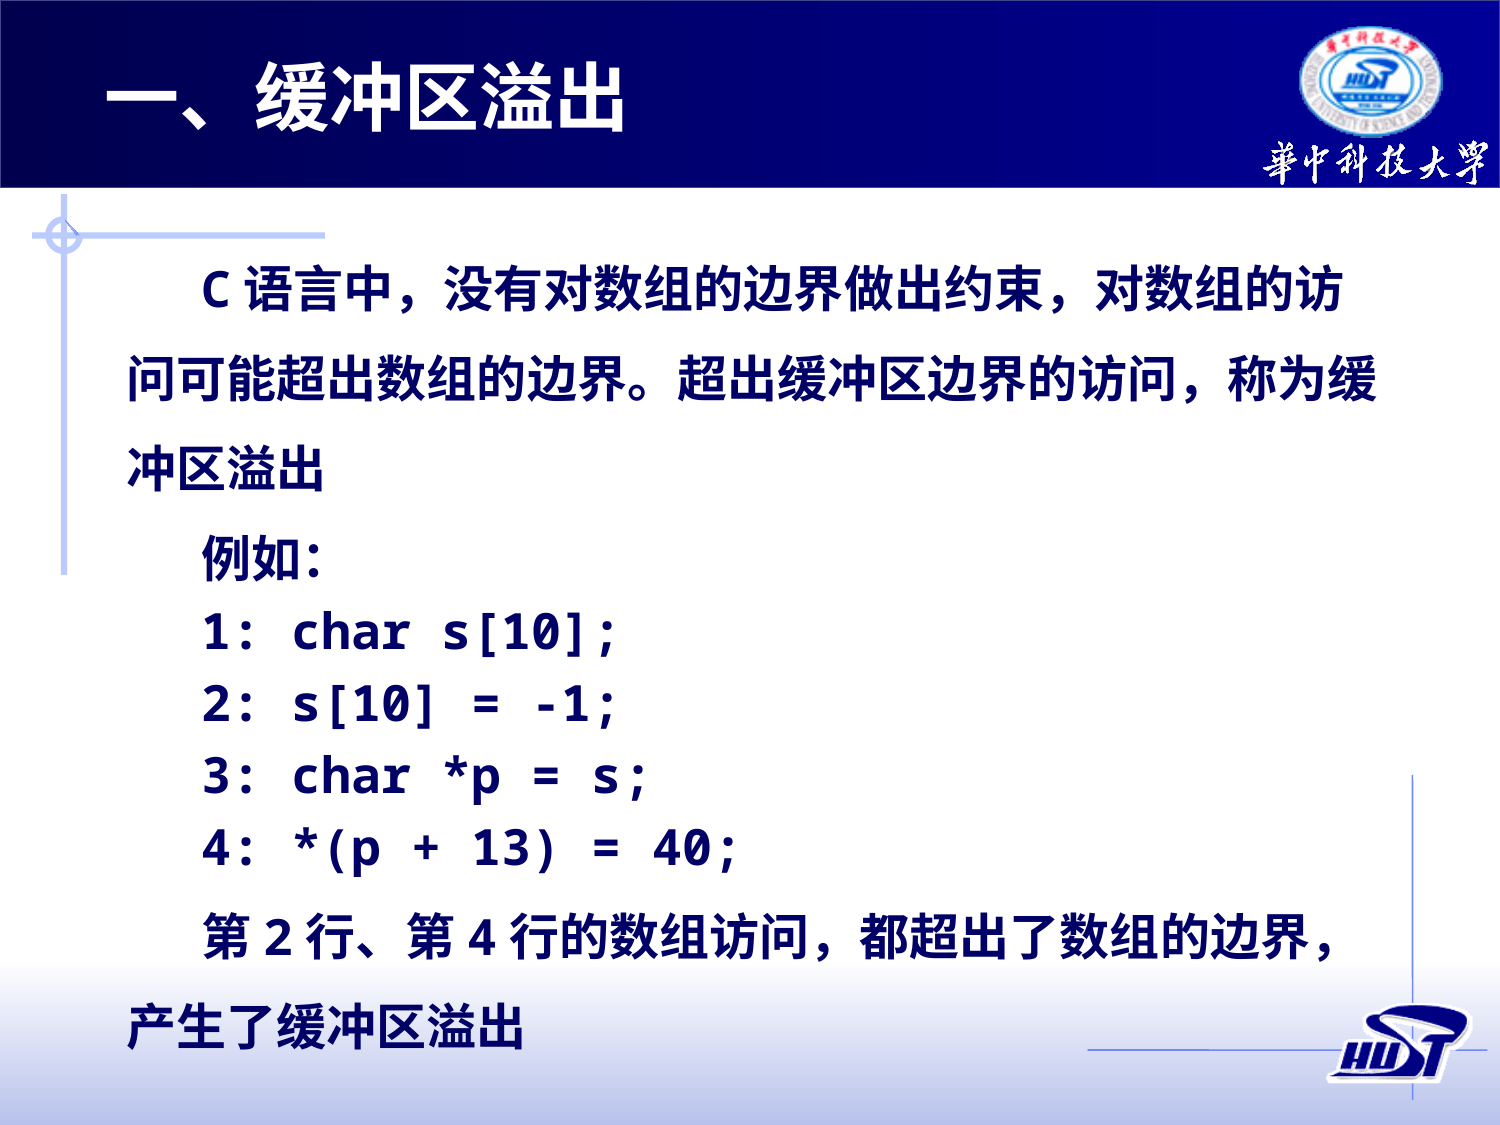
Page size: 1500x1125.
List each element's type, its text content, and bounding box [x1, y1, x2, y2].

picture [1262, 140, 1488, 185]
text_box 一、缓冲区溢出 [89, 42, 1308, 148]
picture [1299, 26, 1443, 138]
text_box C语言中，没有对数组的边界做出约束，对数组的访问可能超出数组的边界。超出缓冲区边界的访问，称为缓冲区溢出 例如： 1: char s[10]; 2: s[10] = -1; 3: char *p = s; 4: *(p + 13) = 40; 第2行、第4行的数组访问，都超出了数组的边界，产生了缓冲区溢出 [112, 219, 1397, 842]
